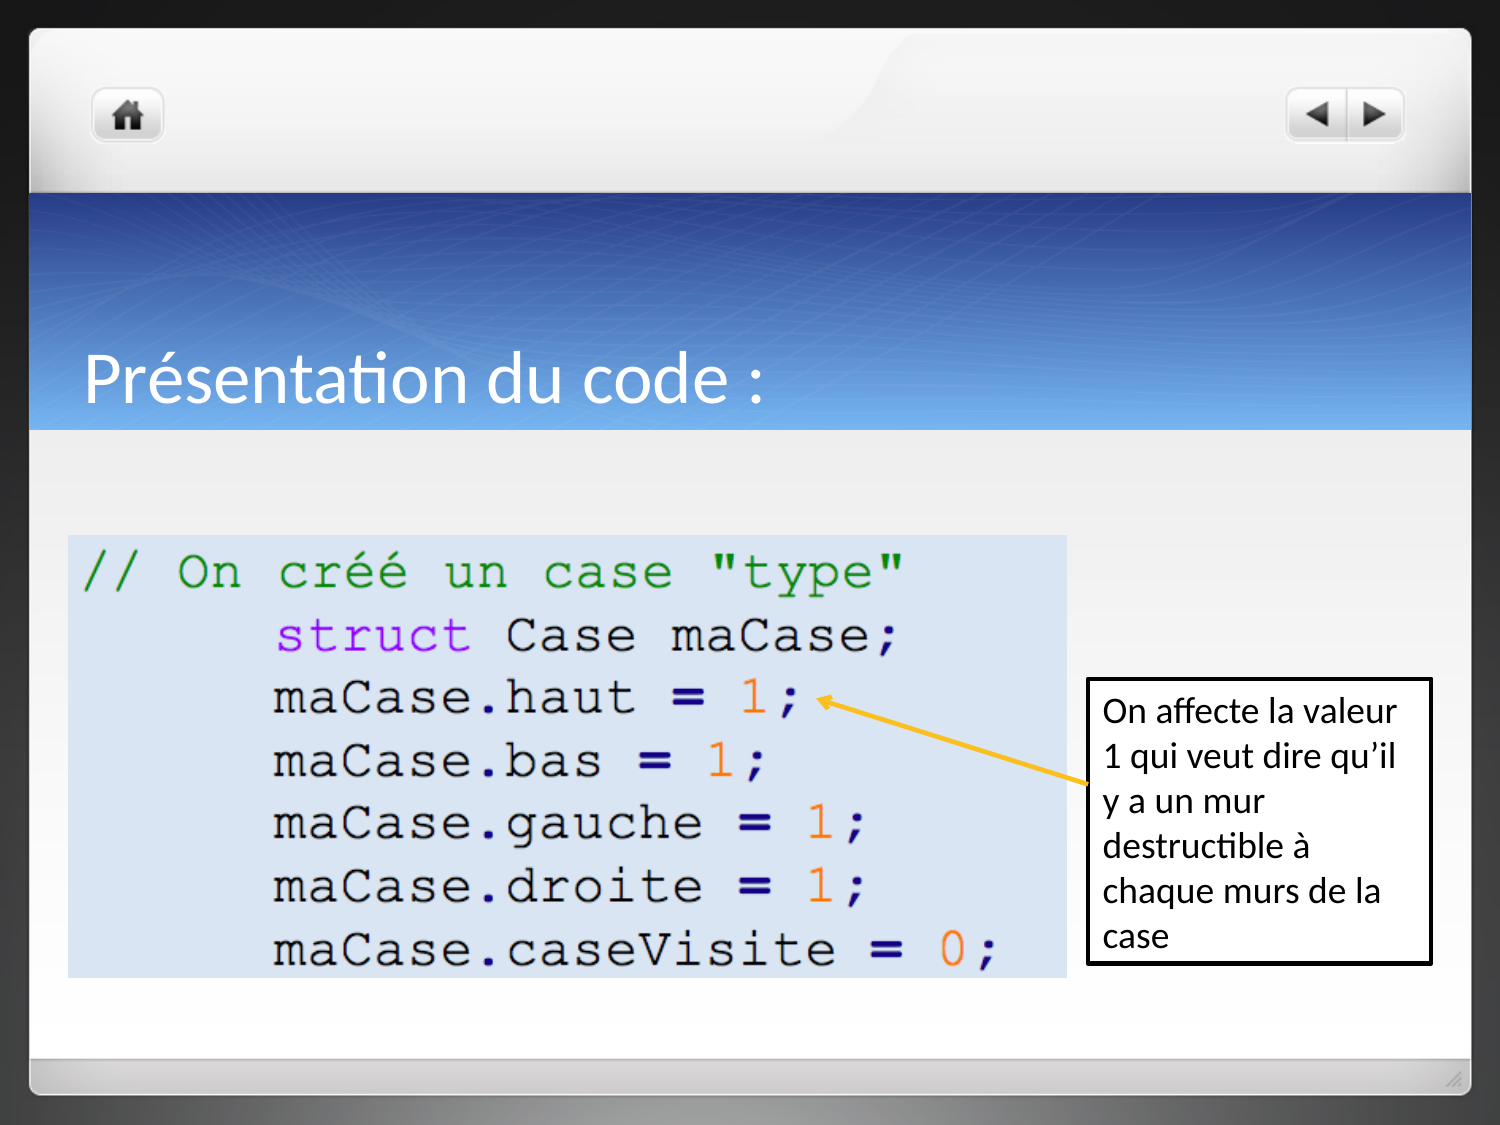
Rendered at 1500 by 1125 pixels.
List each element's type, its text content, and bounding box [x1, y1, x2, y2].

title Présentation du code : [68, 238, 1432, 427]
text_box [815, 697, 1089, 785]
picture [0, 0, 1500, 1125]
text_box On affecte la valeur 1 qui veut dire qu’il y a un mur destructible à chaque murs de la case [1123, 677, 1433, 966]
